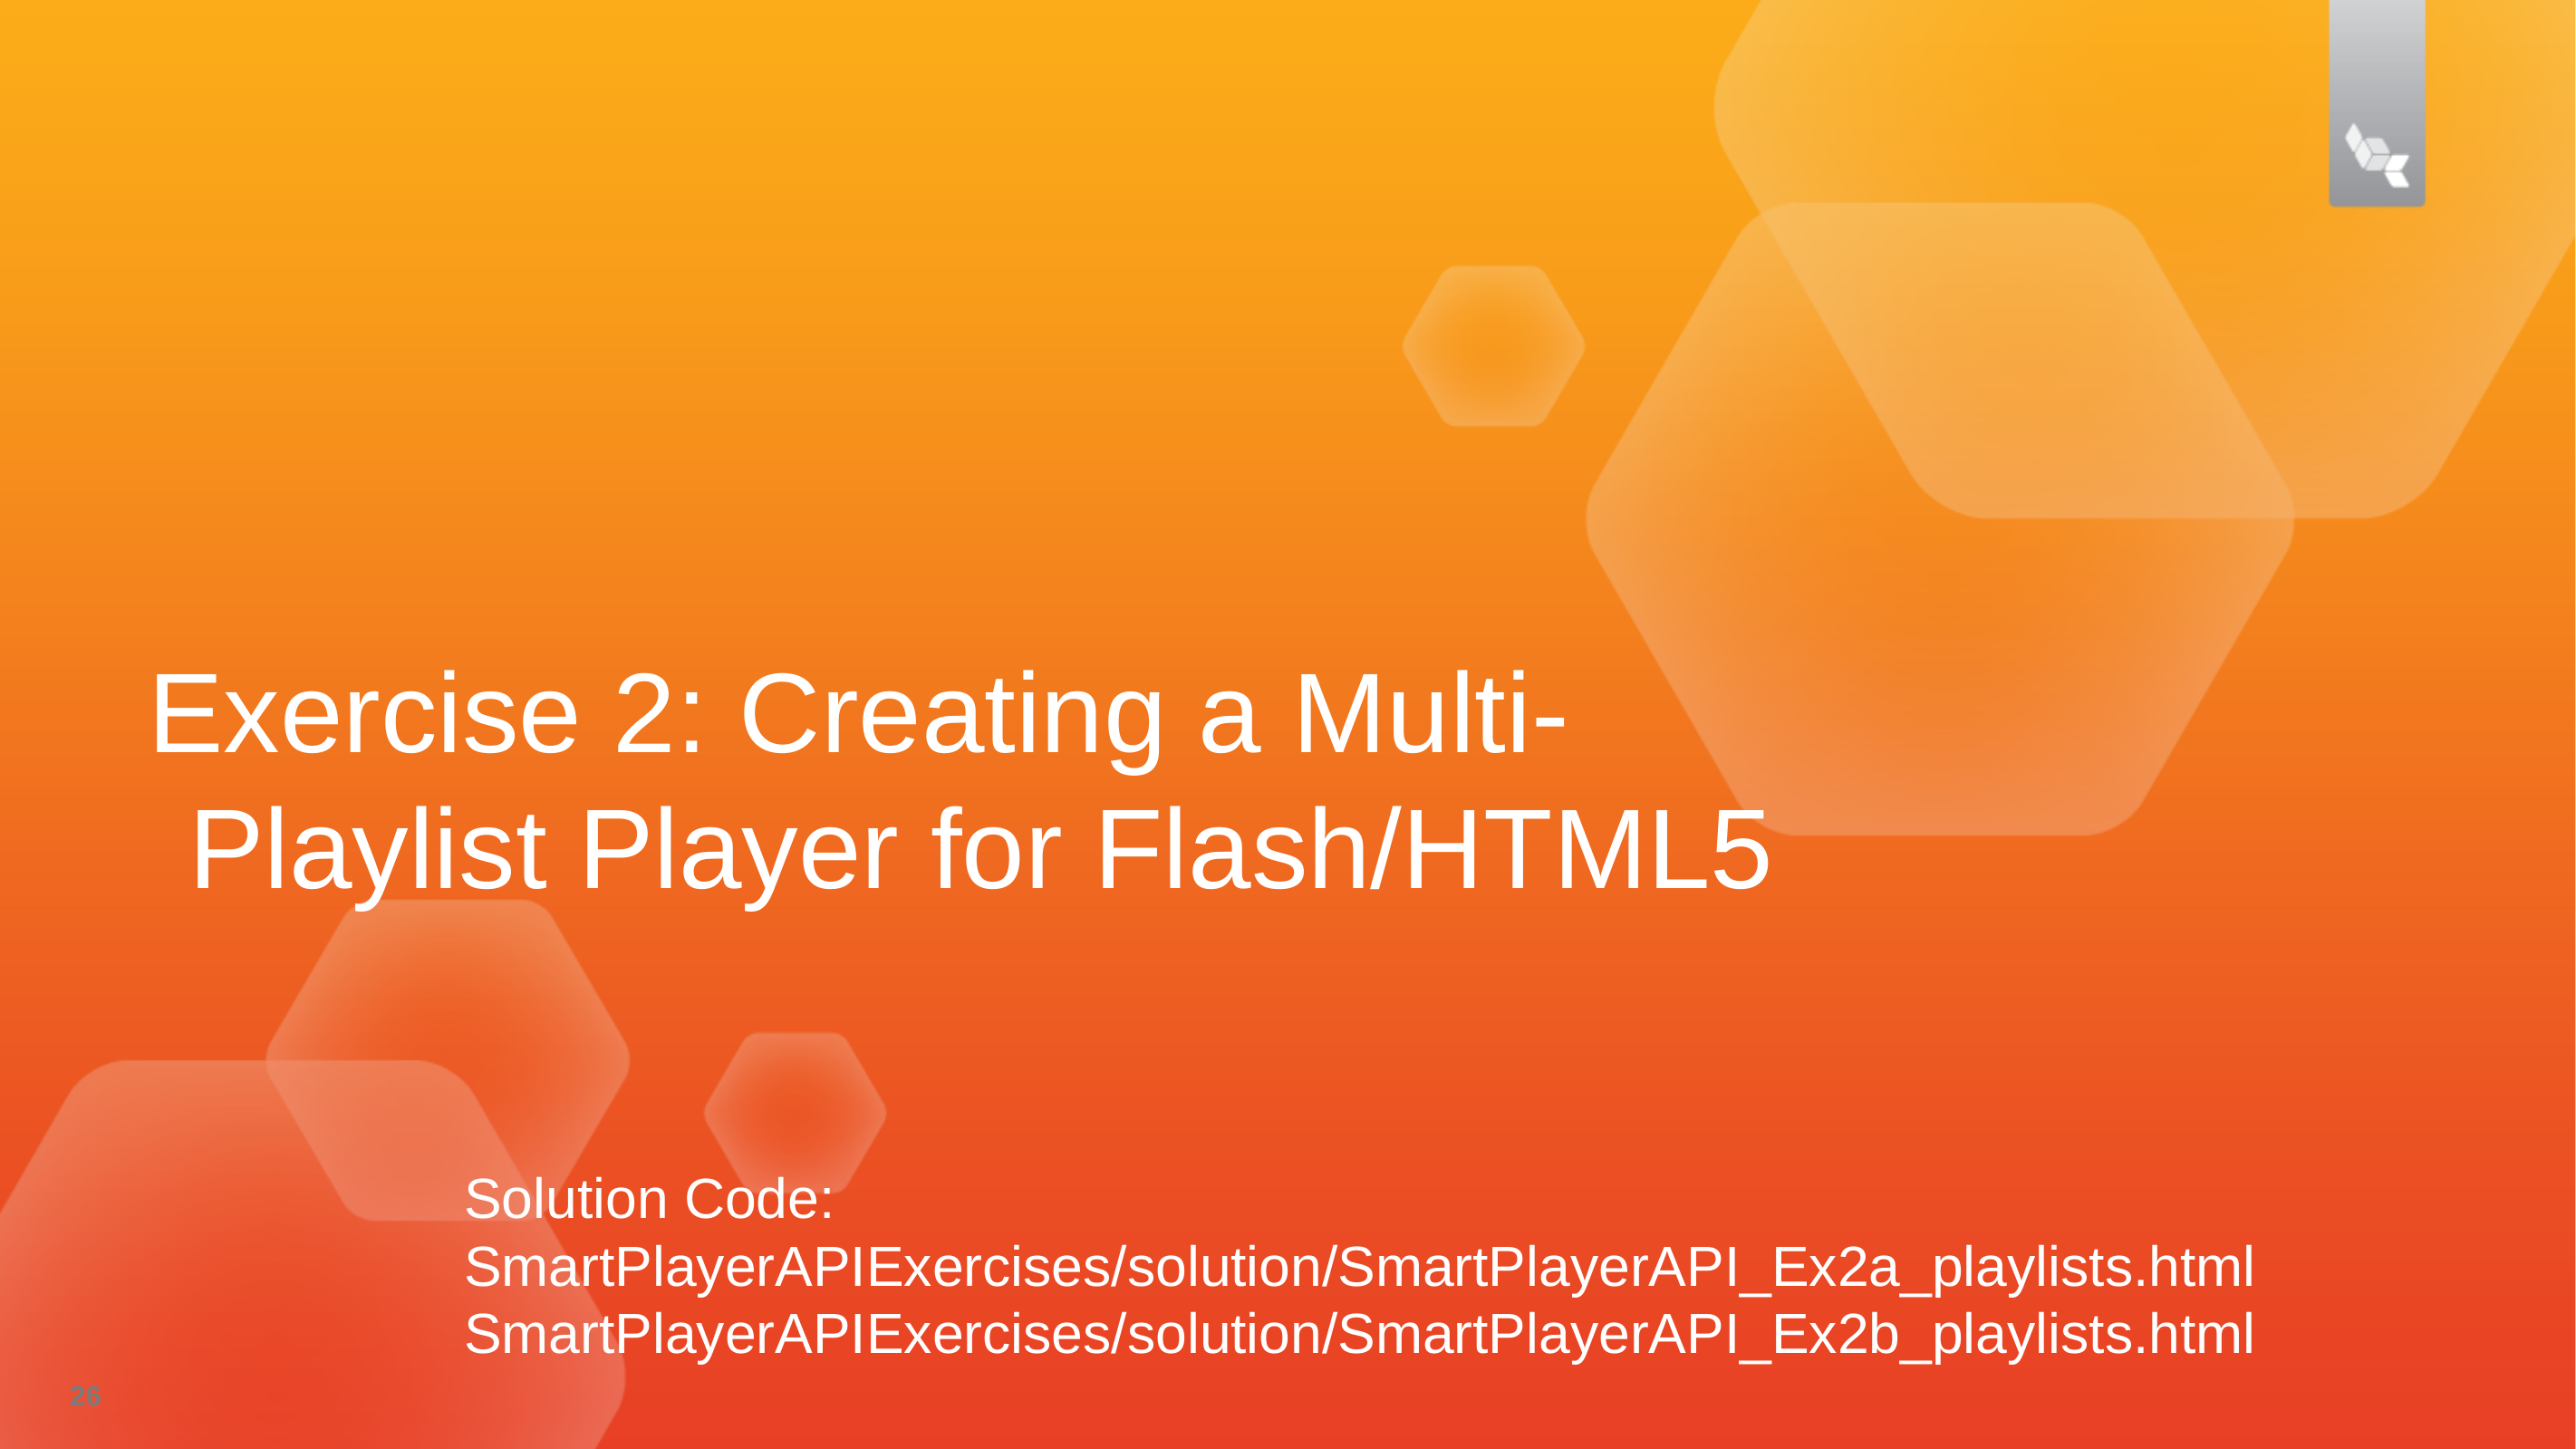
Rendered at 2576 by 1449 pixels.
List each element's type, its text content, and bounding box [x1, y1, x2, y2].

text_box Solution Code: SmartPlayerAPIExercises/solution/SmartPlayerAPI_Ex2a_playlists.html SmartPlayerAPIExercises/solution/SmartPlayerAPI_Ex2b_playlists.html [450, 1154, 2272, 1372]
picture [0, 0, 2576, 1449]
text_box 26 [46, 1366, 176, 1447]
list Exercise 2: Creating a Multi-Playlist Player for Flash/HTML5 [124, 627, 1857, 812]
